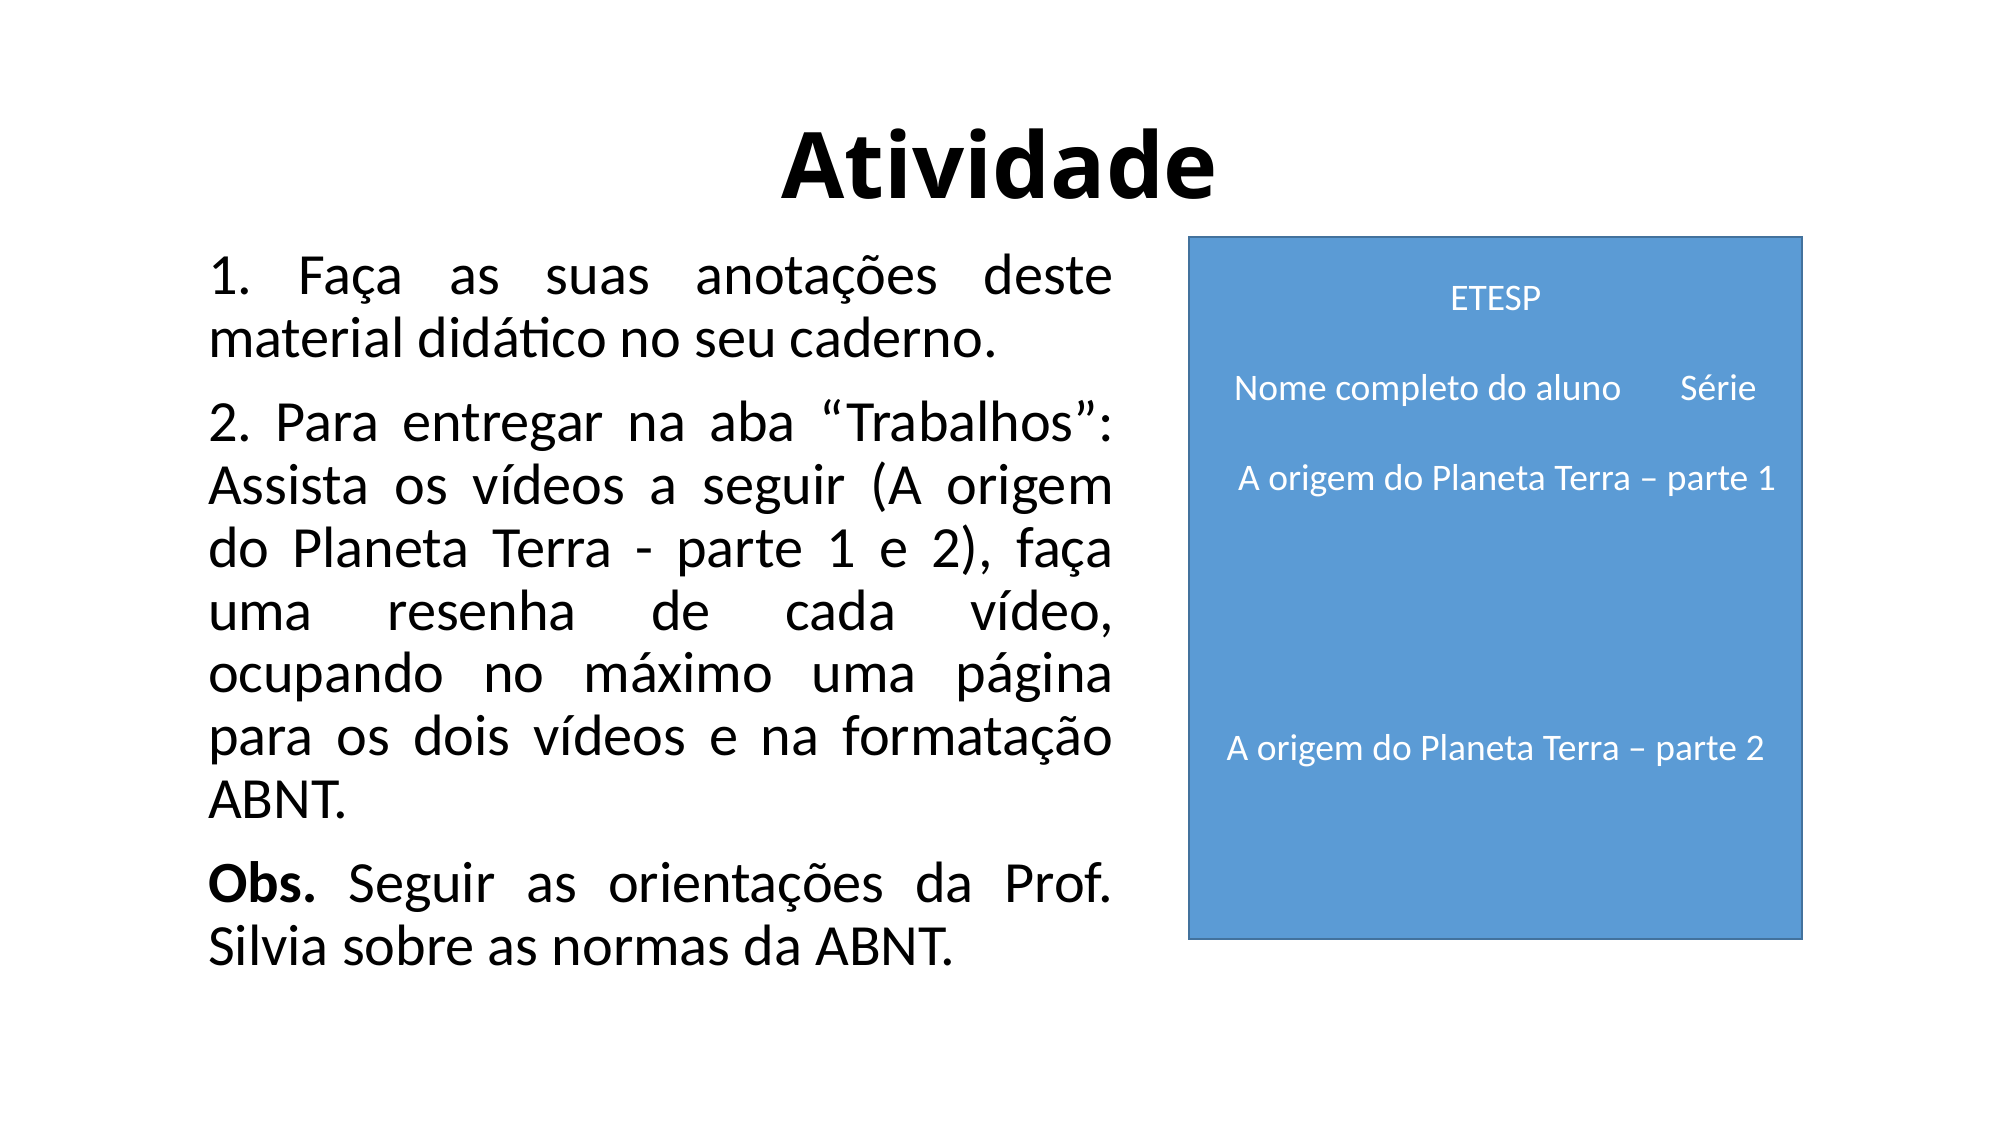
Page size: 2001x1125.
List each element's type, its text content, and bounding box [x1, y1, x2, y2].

text_box ETESP Nome completo do aluno Série A origem do Planeta Terra – parte 1 A origem do Planeta Terra – parte 2 [1188, 236, 1803, 940]
list 1. Faça as suas anotações deste material didático no seu caderno. 2. Para entregar na aba “Trabalhos”: Assista os vídeos a seguir (A origem do Planeta Terra - parte 1 e 2), faça uma resenha de cada vídeo, ocupando no máximo uma página para os dois vídeos e na formatação ABNT. Obs. Seguir as orientações da Prof. Silvia sobre as normas da ABNT. [193, 237, 1130, 1000]
title Atividade [137, 59, 1863, 278]
